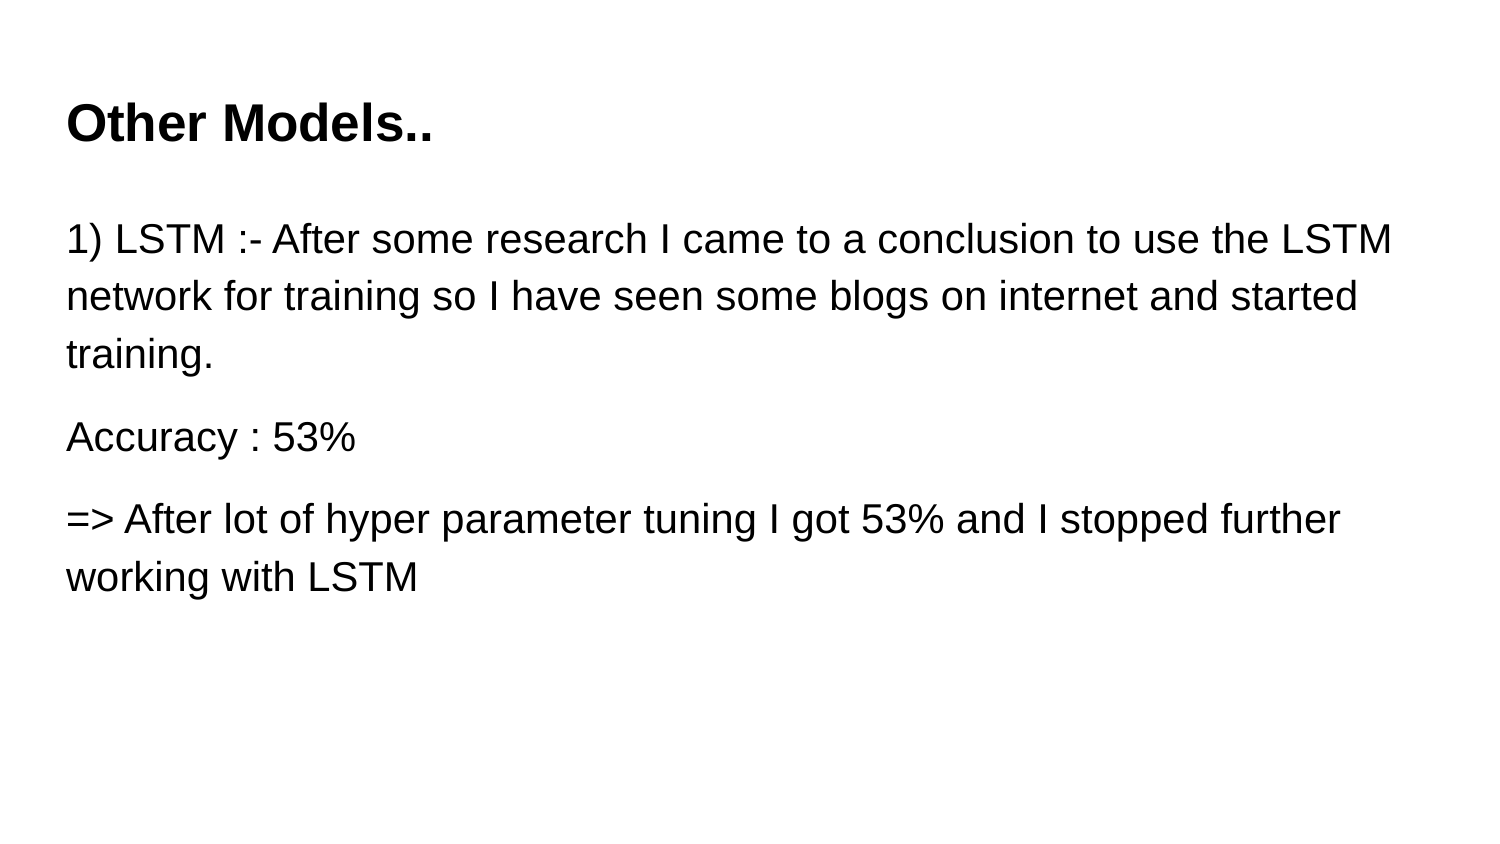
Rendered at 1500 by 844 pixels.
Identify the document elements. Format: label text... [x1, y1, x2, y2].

list 1) LSTM :- After some research I came to a conclusion to use the LSTM network for training so I have seen some blogs on internet and started training. Accuracy : 53% => After lot of hyper parameter tuning I got 53% and I stopped further working with LSTM [51, 189, 1449, 820]
title Other Models.. [51, 72, 1449, 167]
